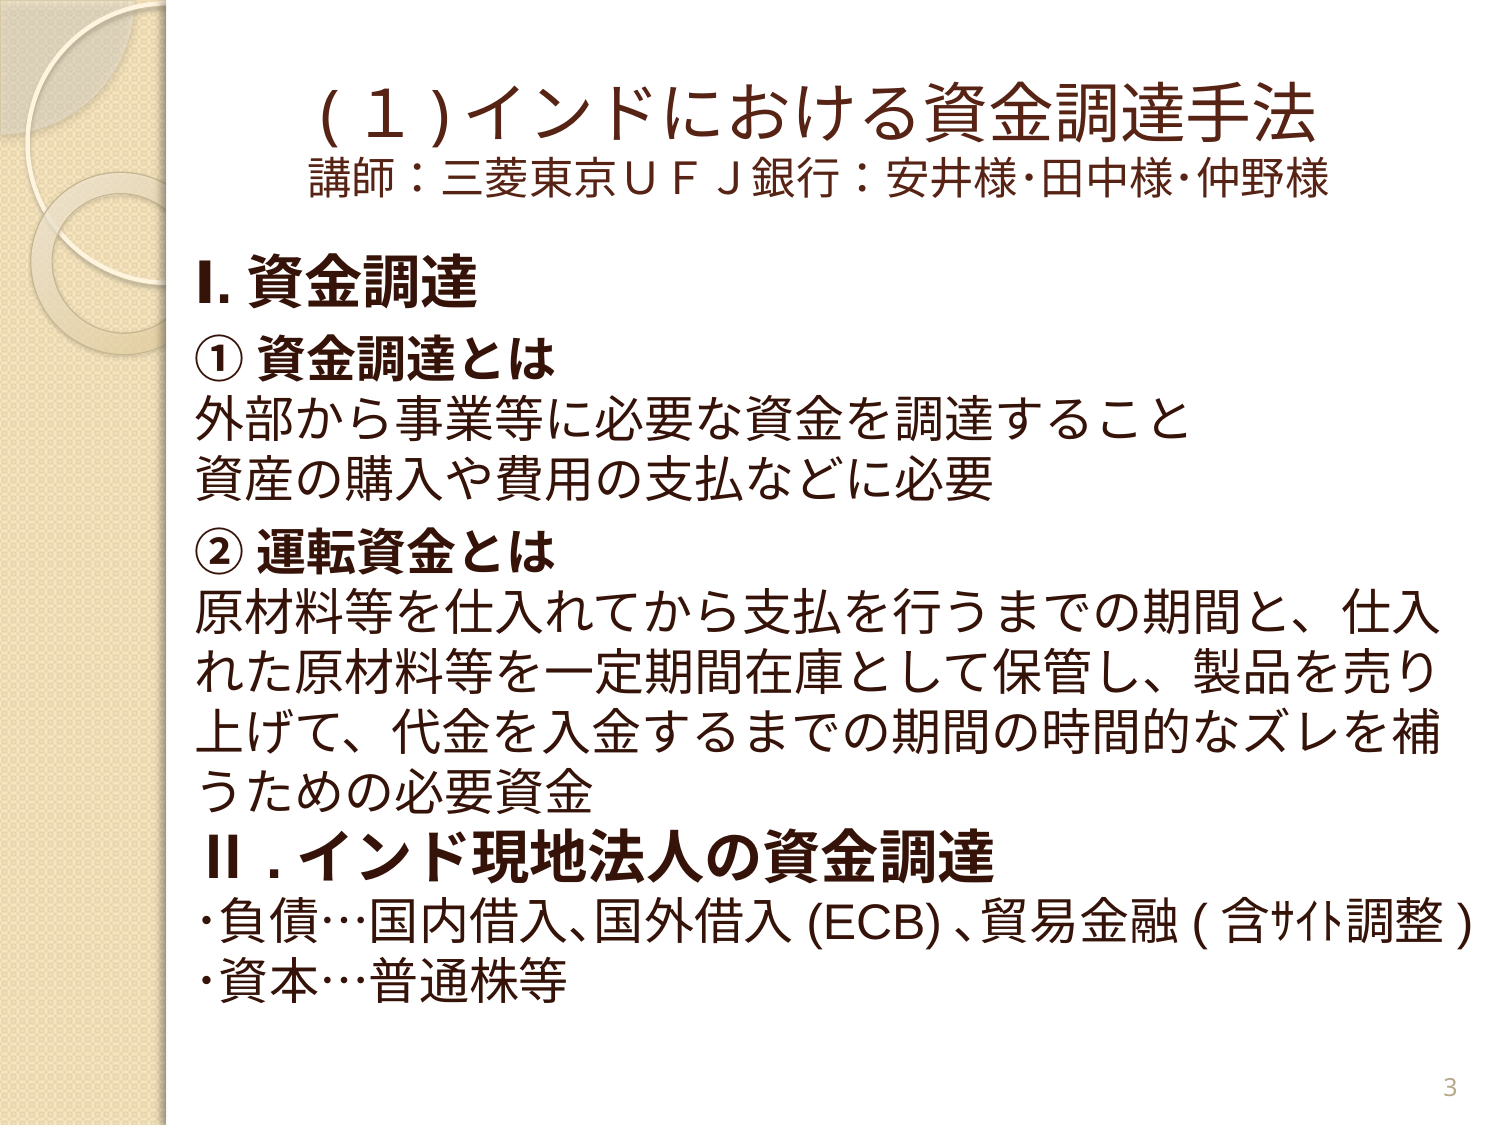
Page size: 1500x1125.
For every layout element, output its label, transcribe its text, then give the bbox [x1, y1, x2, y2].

title (１)インドにおける資金調達手法 講師：三菱東京ＵＦＪ銀行：安井様･田中様･仲野様 [162, 62, 1475, 213]
slide_number 3 [1413, 1088, 1488, 1113]
text_box Ⅰ.資金調達 ①資金調達とは 外部から事業等に必要な資金を調達すること 資産の購入や費用の支払などに必要 ②運転資金とは 原材料等を仕入れてから支払を行うまでの期間と、仕入れた原材料等を一定期間在庫として保管し、製品を売り上げて、代金を入金するまでの期間の時間的なズレを補うための必要資金 Ⅱ.インド現地法人の資金調達 ･負債…国内借入､国外借入(ECB)､貿易金融(含ｻｲﾄ調整) ･資本…普通株等 [174, 237, 1500, 1088]
